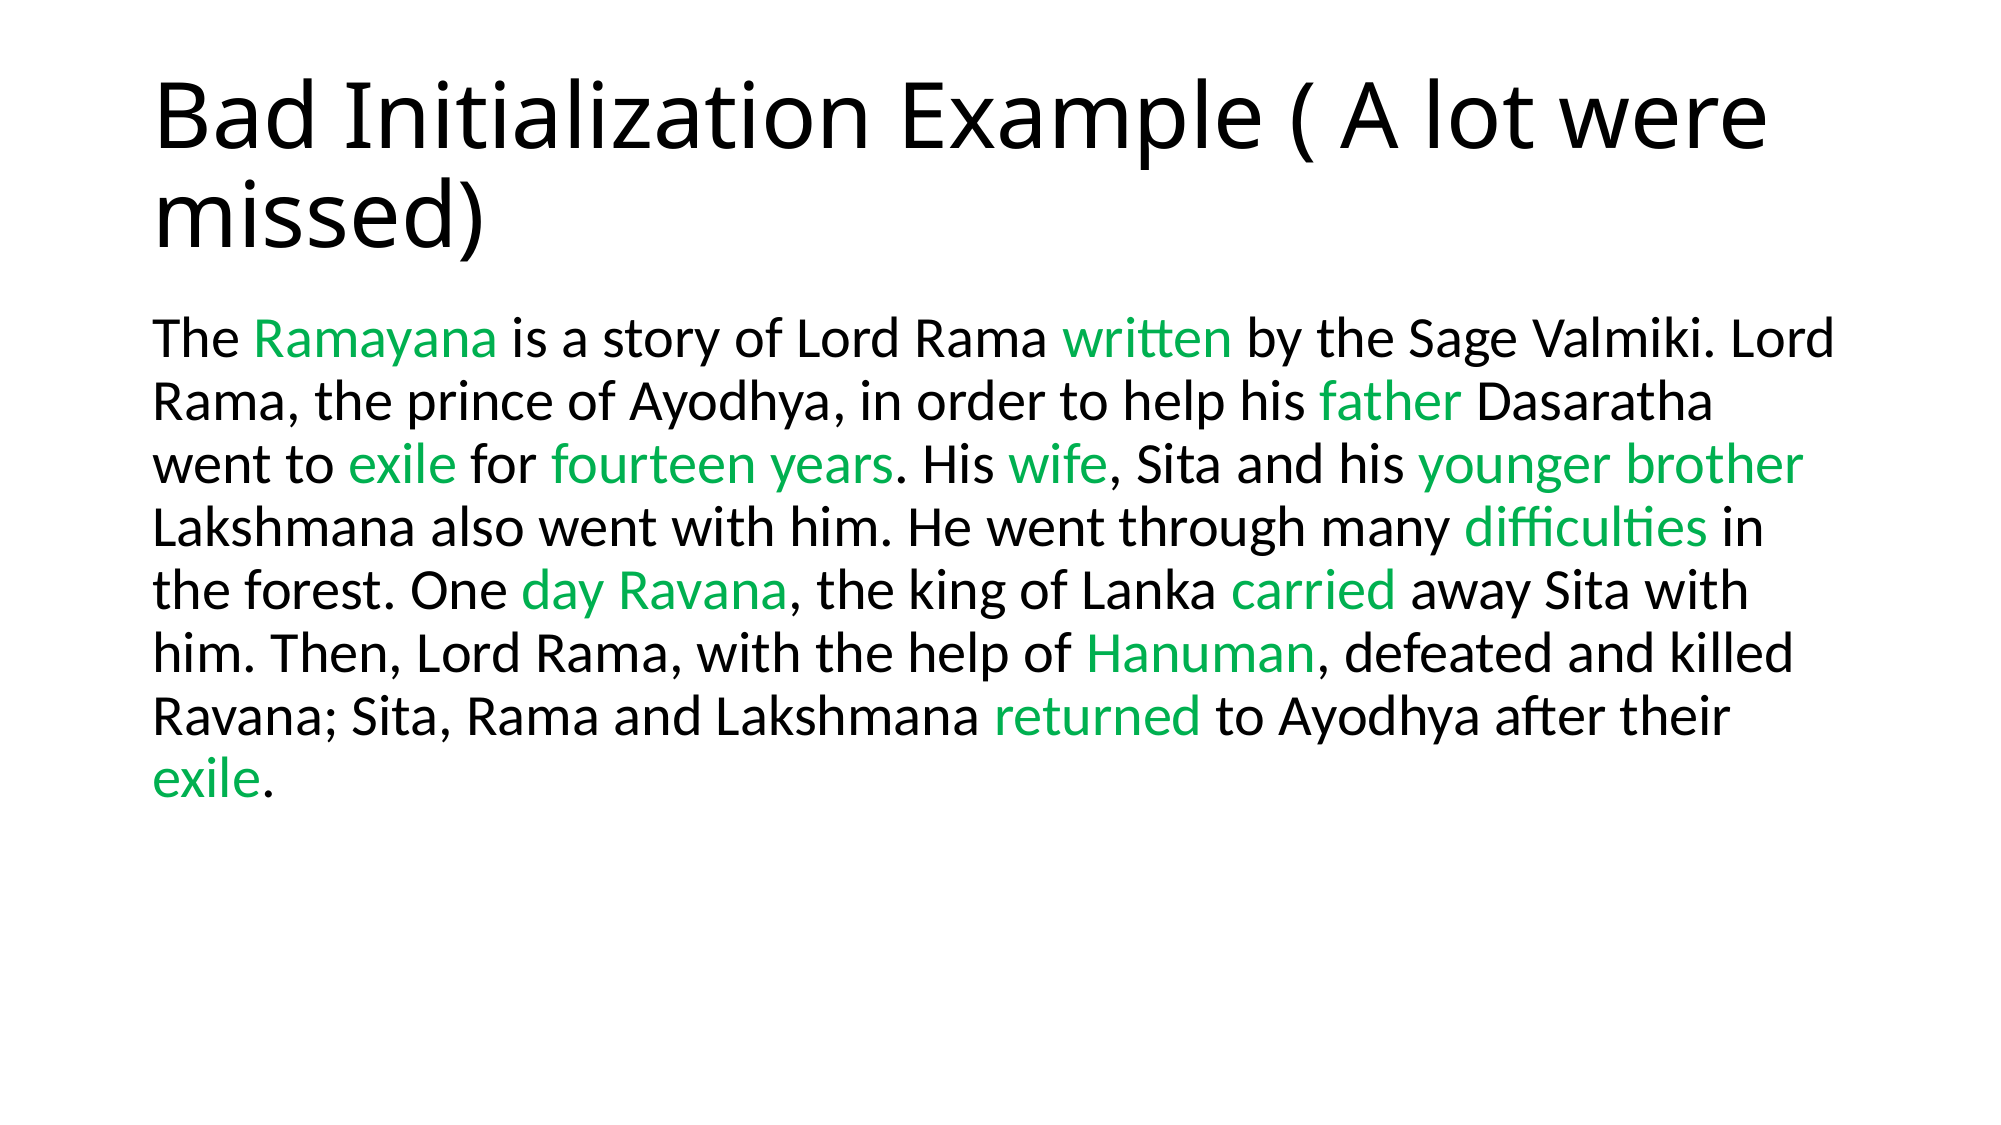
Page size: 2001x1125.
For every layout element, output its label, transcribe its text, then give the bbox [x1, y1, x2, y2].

list The Ramayana is a story of Lord Rama written by the Sage Valmiki. Lord Rama, the prince of Ayodhya, in order to help his father Dasaratha went to exile for fourteen years. His wife, Sita and his younger brother Lakshmana also went with him. He went through many difficulties in the forest. One day Ravana, the king of Lanka carried away Sita with him. Then, Lord Rama, with the help of Hanuman, defeated and killed Ravana; Sita, Rama and Lakshmana returned to Ayodhya after their exile. [137, 299, 1863, 1014]
title Bad Initialization Example ( A lot were missed) [137, 59, 1863, 278]
